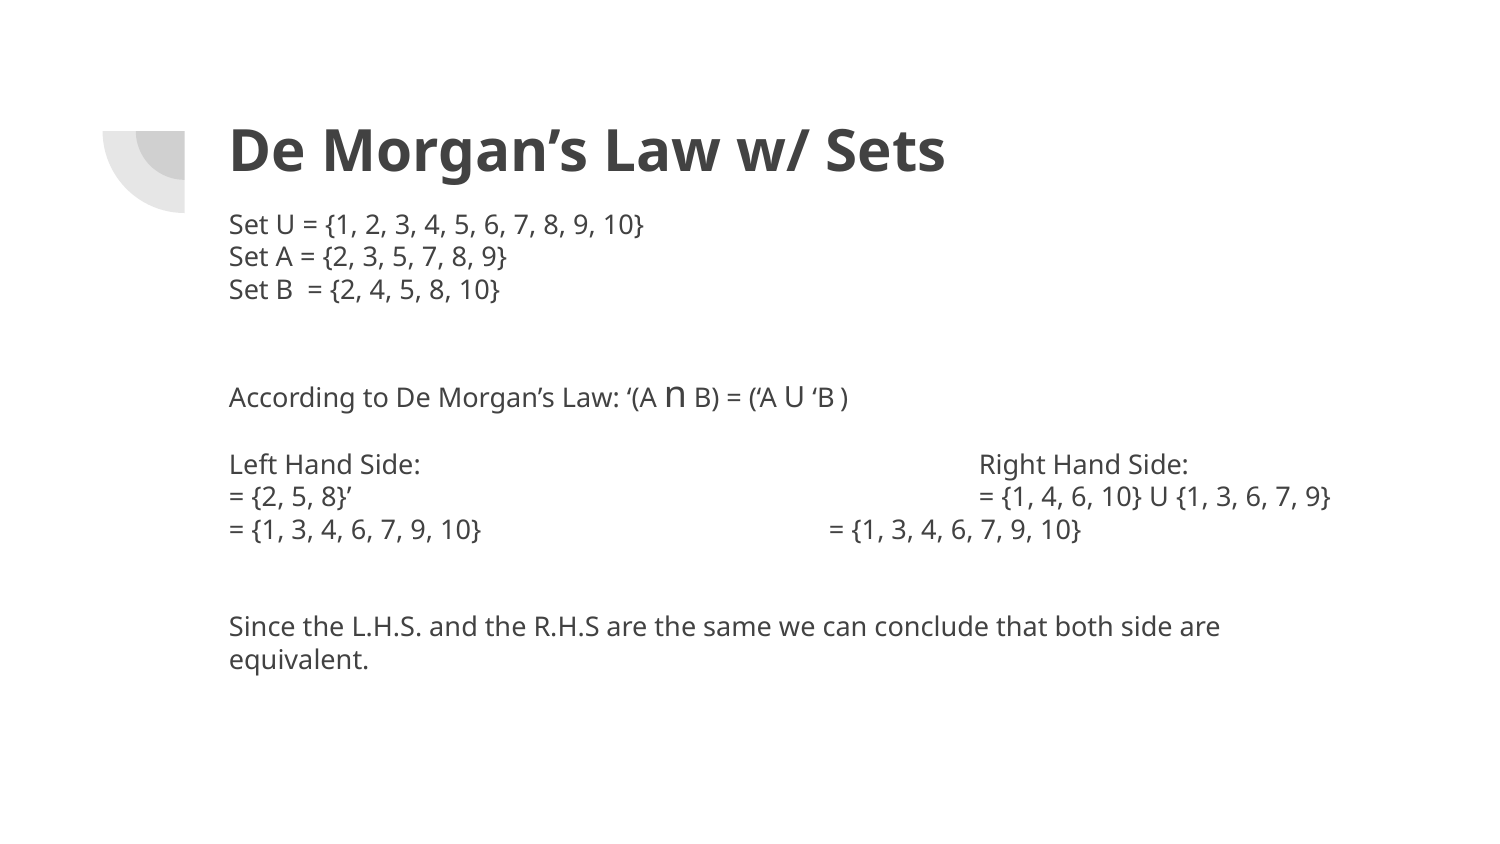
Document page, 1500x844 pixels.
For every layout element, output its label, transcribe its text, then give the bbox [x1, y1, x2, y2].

list Set U = {1, 2, 3, 4, 5, 6, 7, 8, 9, 10} Set A = {2, 3, 5, 7, 8, 9} Set B = {2, 4, 5, 8, 10} According to De Morgan’s Law: ‘(A n B) = (‘A U ‘B ) Left Hand Side: Right Hand Side: = {2, 5, 8}’ = {1, 4, 6, 10} U {1, 3, 6, 7, 9} = {1, 3, 4, 6, 7, 9, 10} = {1, 3, 4, 6, 7, 9, 10} Since the L.H.S. and the R.H.S are the same we can conclude that both side are equivalent. [213, 192, 1368, 791]
title De Morgan’s Law w/ Sets [213, 98, 1368, 192]
